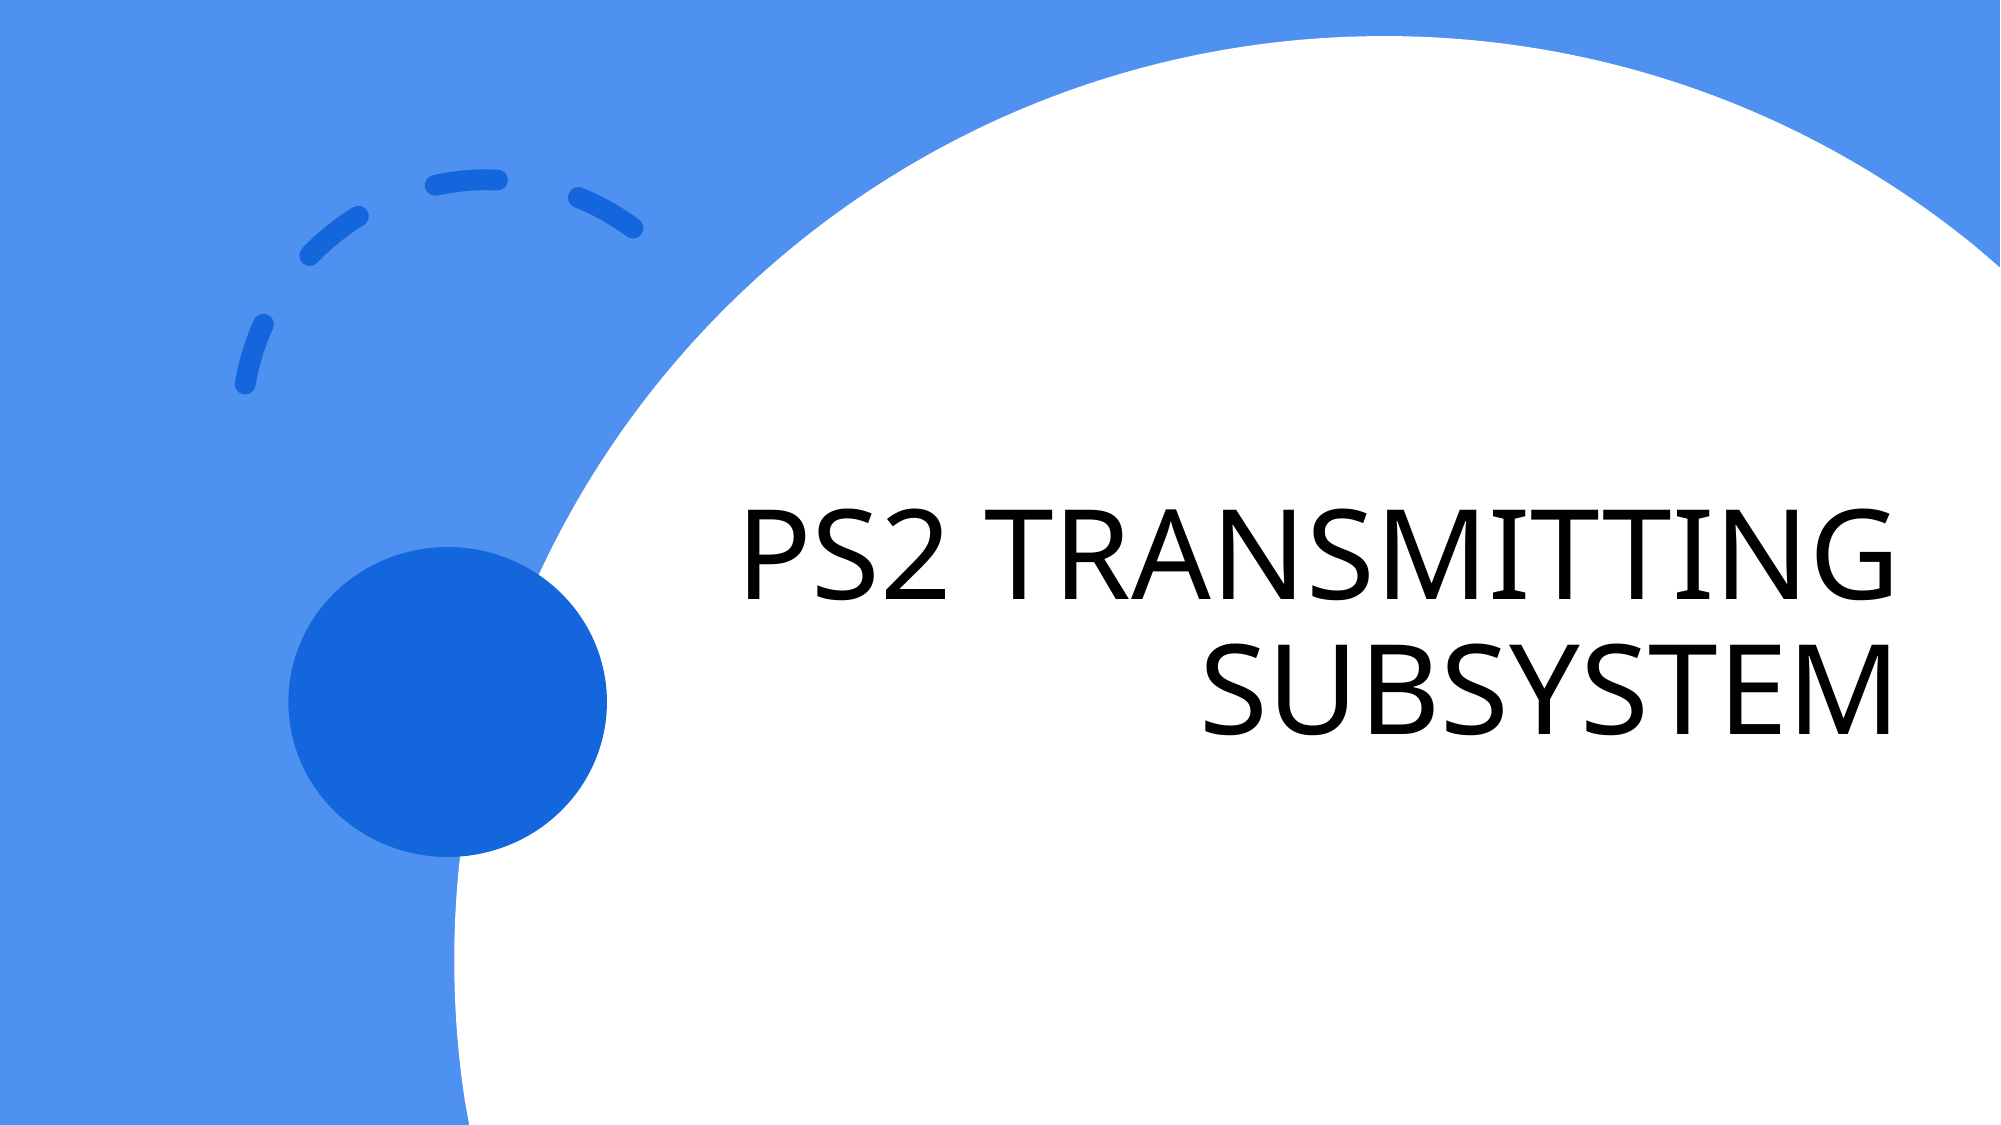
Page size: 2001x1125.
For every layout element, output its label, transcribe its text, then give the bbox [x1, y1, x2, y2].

text_box [453, 35, 2000, 1125]
text_box [244, 179, 653, 425]
text_box [287, 545, 609, 859]
title PS2 TRANSMITTING SUBSYSTEM [662, 318, 1917, 770]
text_box [0, 0, 2000, 1125]
